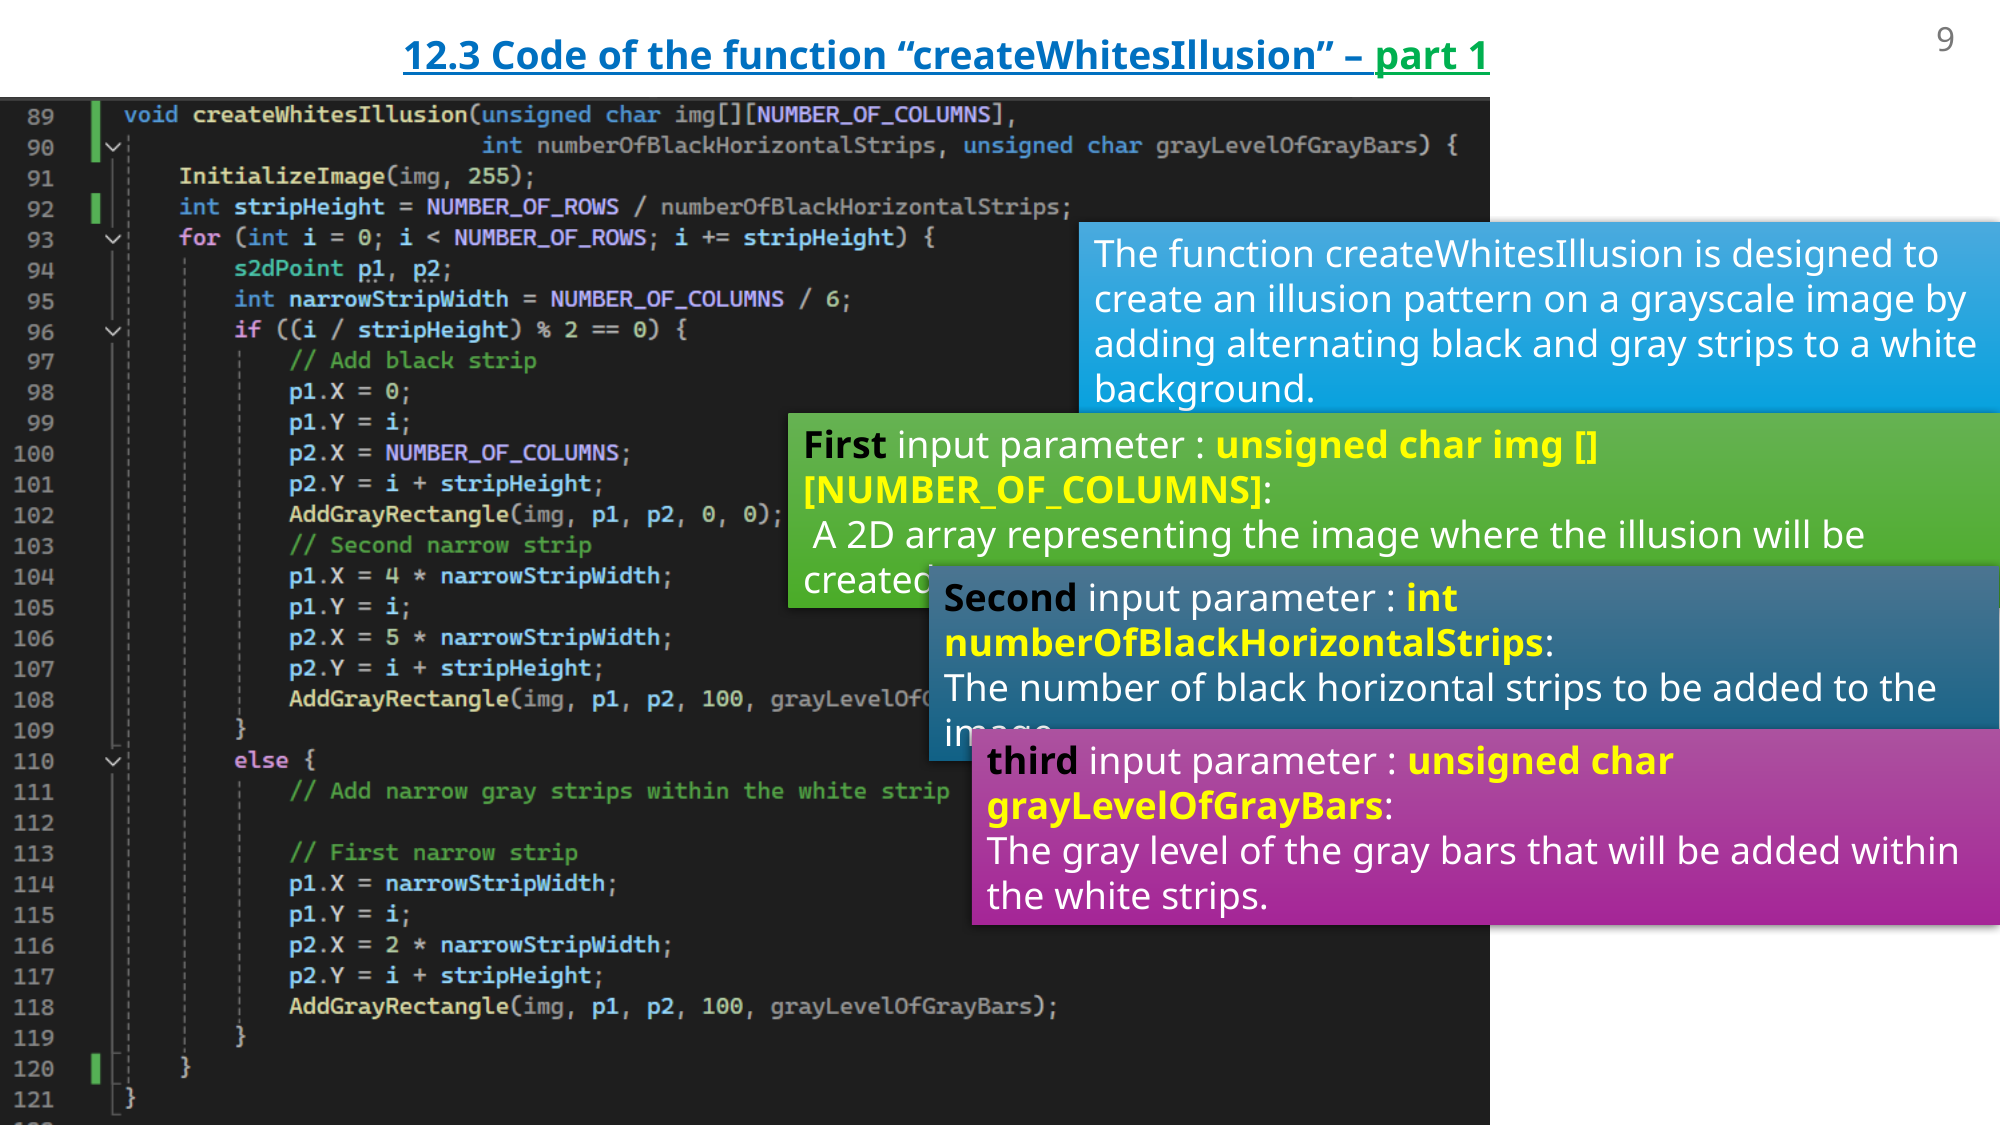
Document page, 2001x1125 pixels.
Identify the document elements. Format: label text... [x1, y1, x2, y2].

picture [0, 97, 1491, 1125]
text_box third input parameter : unsigned char grayLevelOfGrayBars: The gray level of the gray bars that will be added within the white strips. [1491, 729, 2000, 925]
text_box 12.3 Code of the function “createWhitesIllusion” – part 1 [355, 15, 1538, 98]
text_box Second input parameter : int numberOfBlackHorizontalStrips: The number of black horizontal strips to be added to the image. [1491, 566, 1999, 725]
text_box First input parameter : unsigned char img [] [NUMBER_OF_COLUMNS]: A 2D array representing the image where the illusion will be created. [1491, 413, 2000, 562]
text_box The function createWhitesIllusion is designed to create an illusion pattern on a grayscale image by adding alternating black and gray strips to a white background. [1491, 222, 2000, 409]
text_box 9 [1921, 10, 2000, 71]
